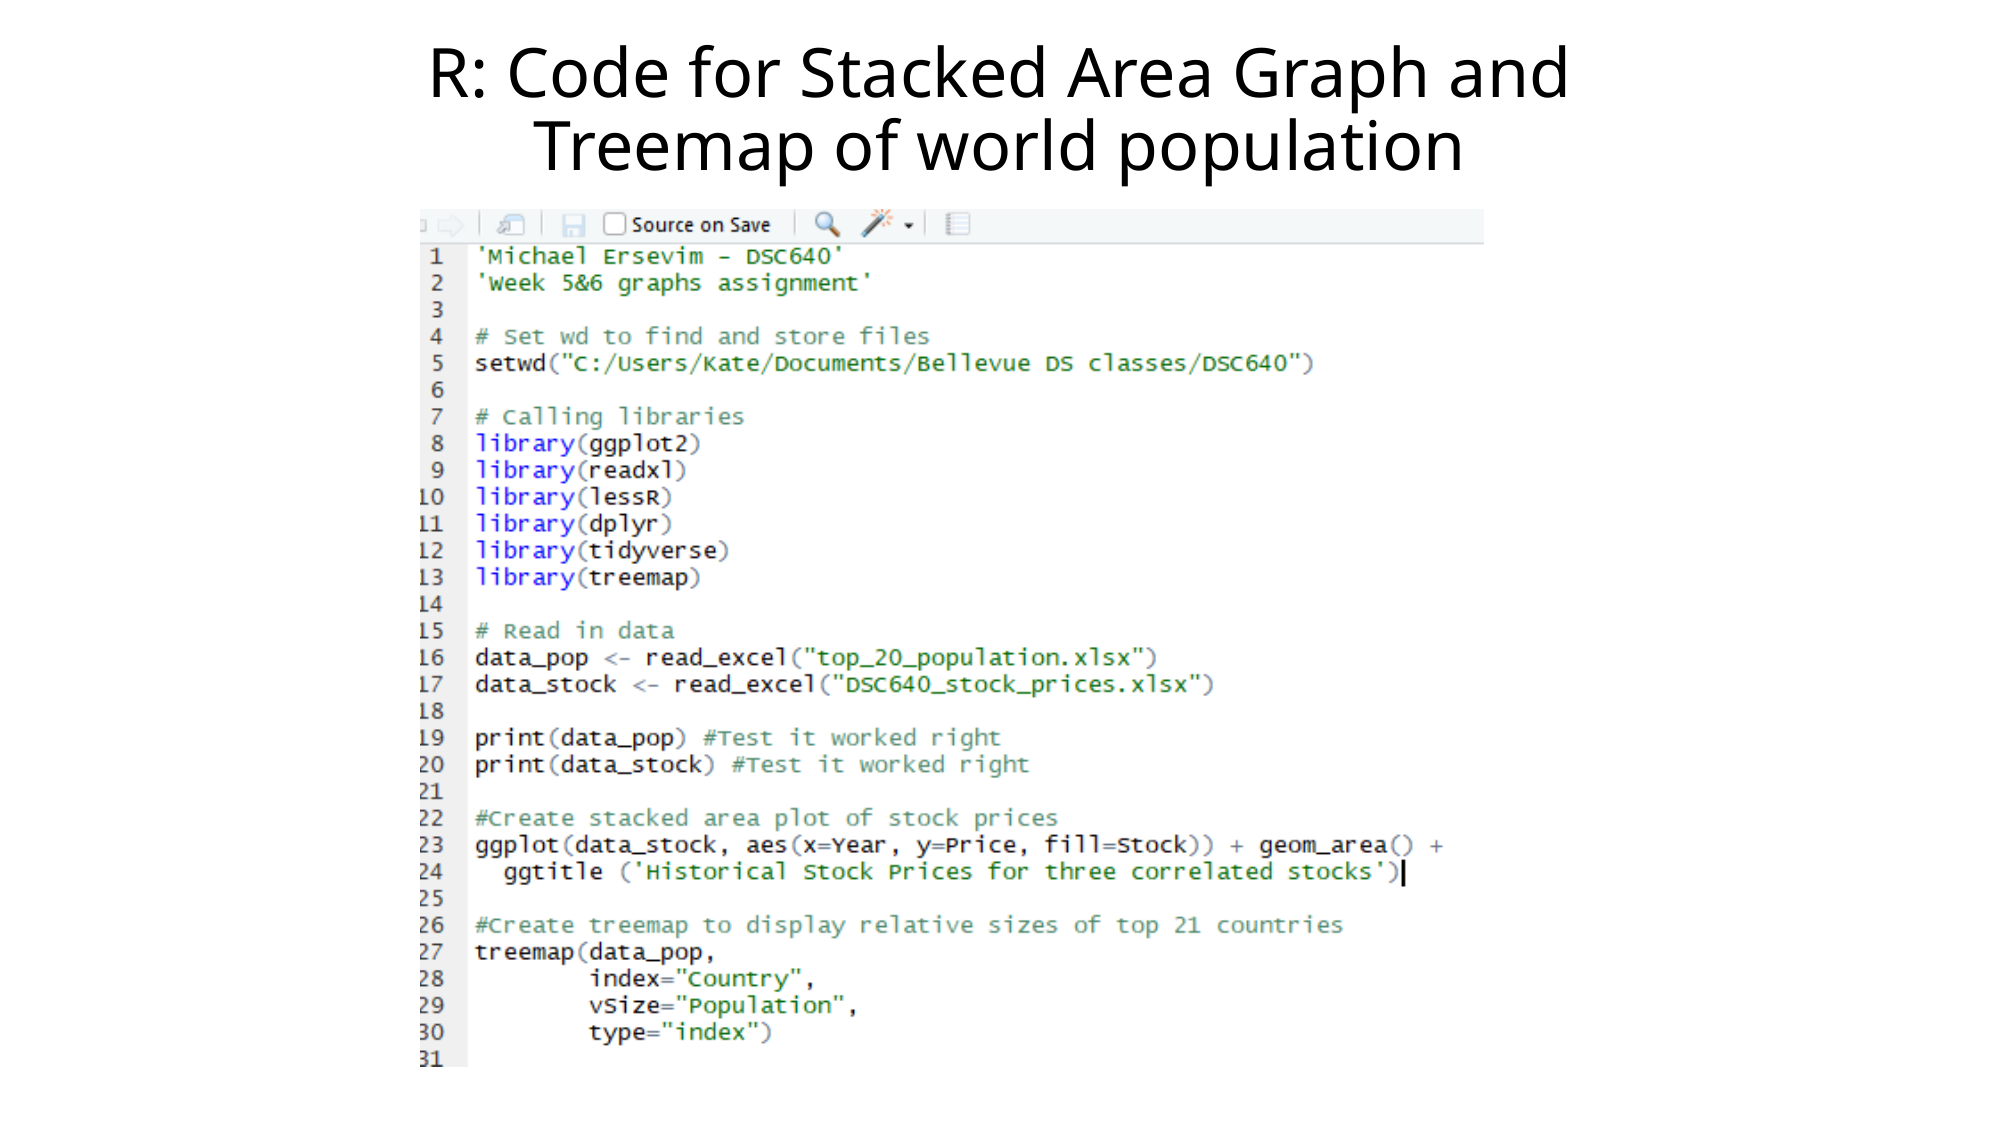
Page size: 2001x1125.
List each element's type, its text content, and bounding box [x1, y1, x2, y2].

picture [419, 209, 1484, 1067]
title R: Code for Stacked Area Graph and Treemap of world population [359, 30, 1641, 194]
